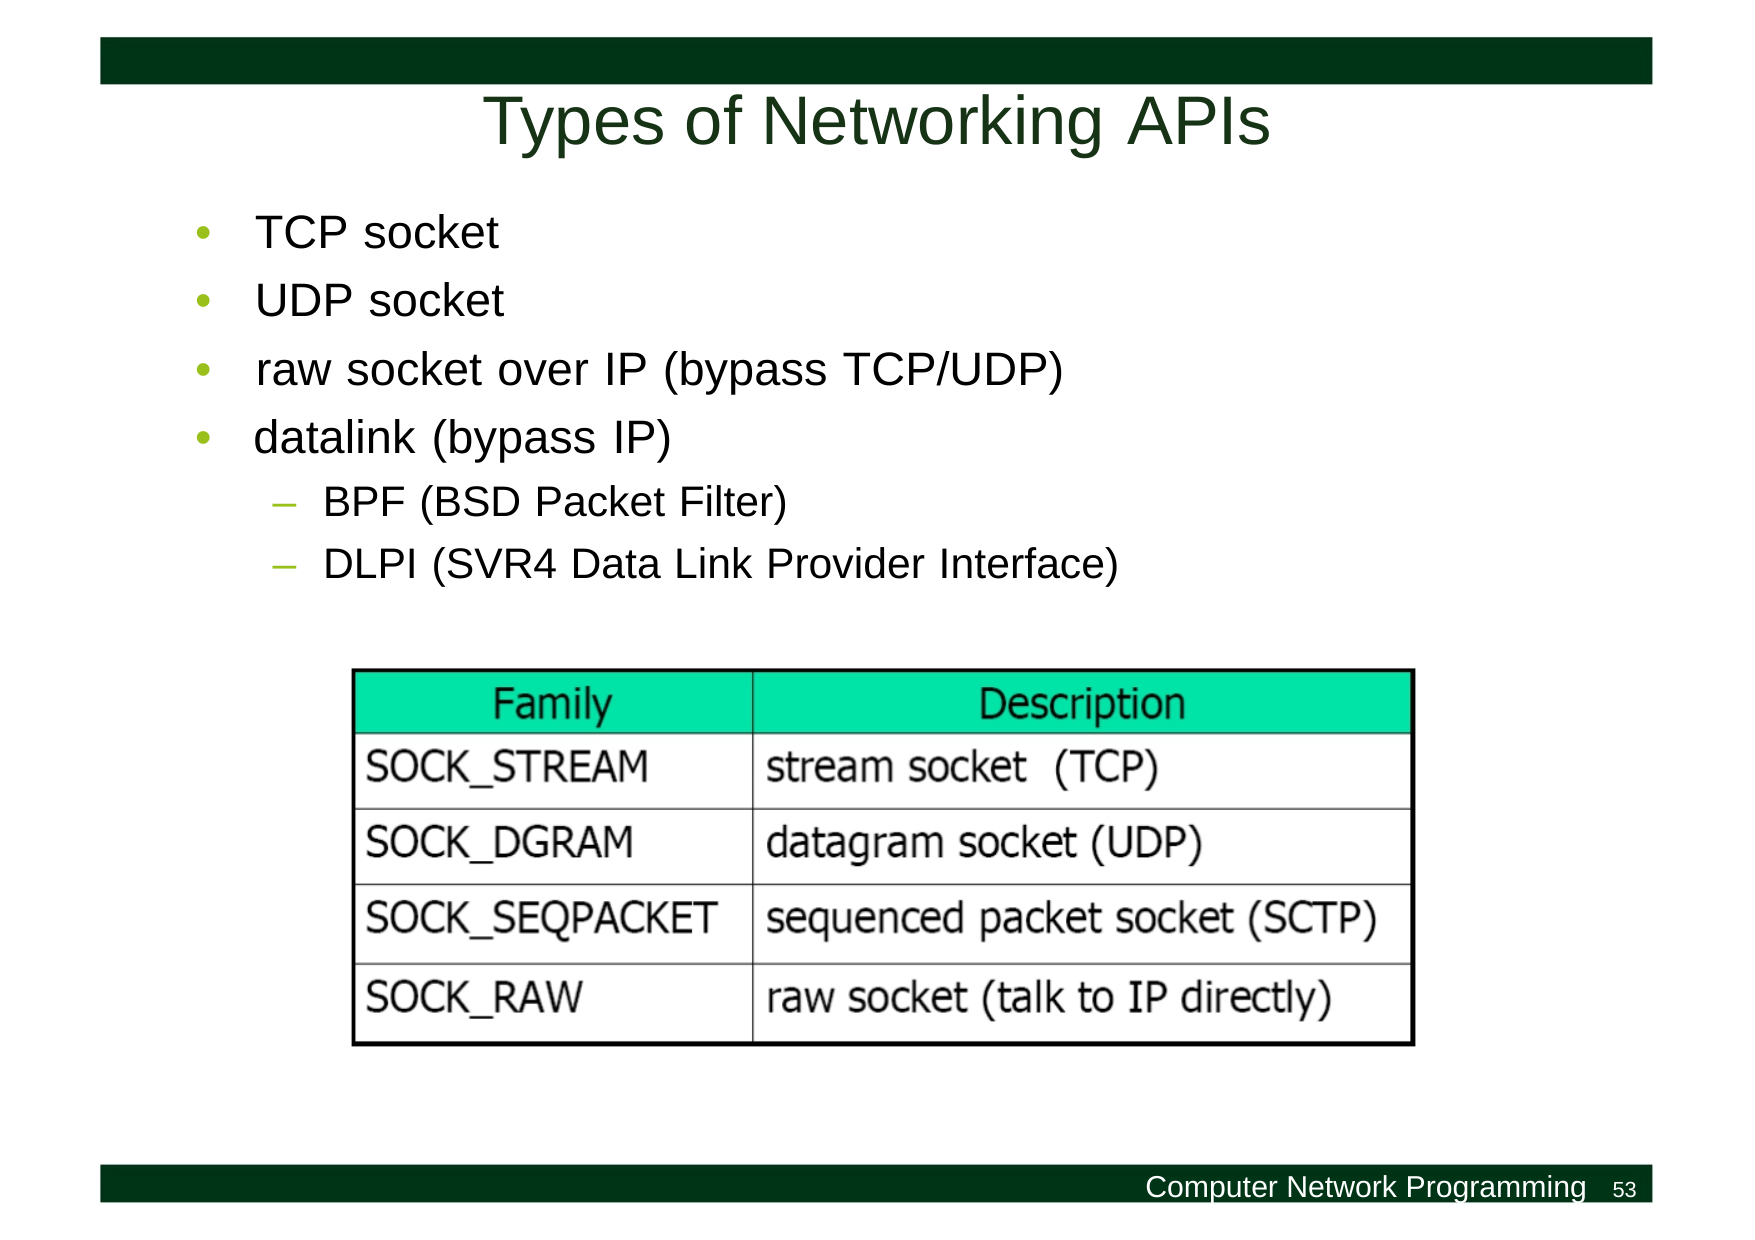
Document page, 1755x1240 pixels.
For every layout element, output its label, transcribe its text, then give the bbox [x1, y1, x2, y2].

text_box • TCP socket [195, 201, 520, 258]
picture [98, 1160, 1656, 1206]
text_box datalink (bypass IP) – BPF (BSD Packet Filter) – DLPI (SVR4 Data Link Provider Interface) [253, 406, 1121, 588]
text_box Types of Networking APIs [482, 98, 1298, 158]
picture [348, 665, 1418, 1049]
text_box • raw socket over IP (bypass TCP/UDP) [195, 338, 1083, 395]
text_box • [195, 406, 233, 463]
text_box • UDP socket [195, 269, 525, 326]
picture [98, 35, 1656, 87]
